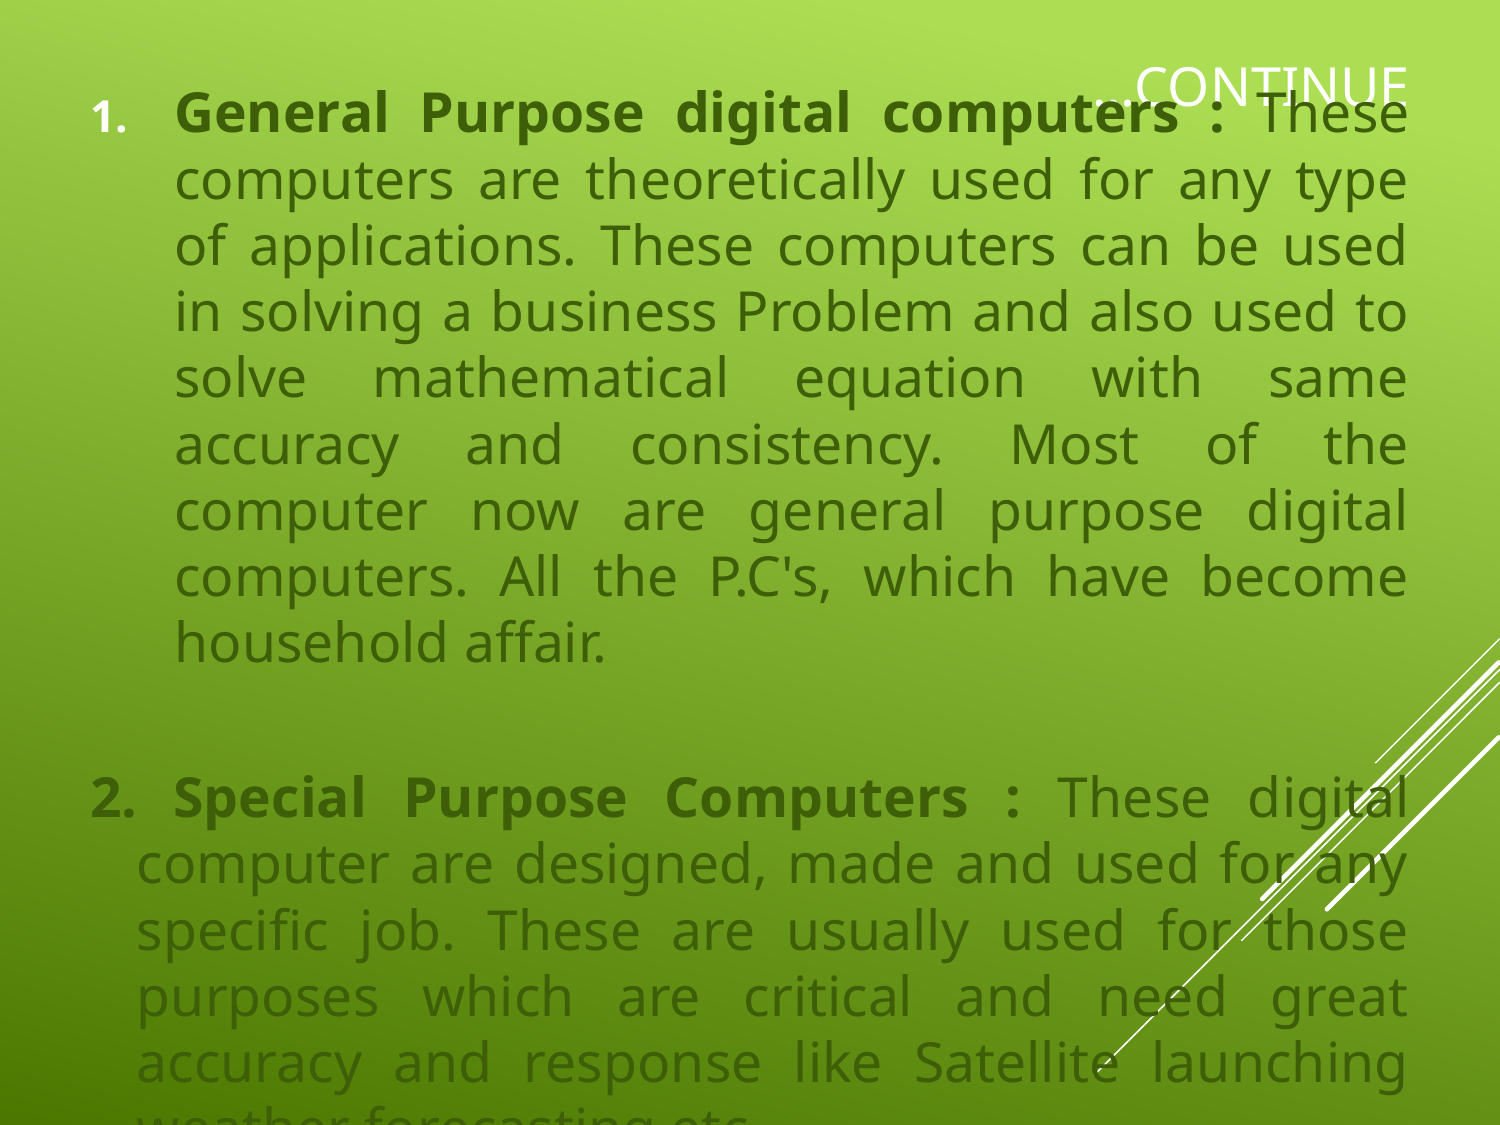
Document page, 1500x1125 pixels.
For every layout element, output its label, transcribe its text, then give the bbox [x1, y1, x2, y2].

list General Purpose digital computers : These computers are theoretically used for any type of applications. These computers can be used in solving a business Problem and also used to solve mathematical equation with same accuracy and consistency. Most of the computer now are general purpose digital computers. All the P.C's, which have become household affair. 2. Special Purpose Computers : These digital computer are designed, made and used for any specific job. These are usually used for those purposes which are critical and need great accuracy and response like Satellite launching weather forecasting etc. [75, 149, 1425, 1088]
title …Continue [75, 45, 1425, 125]
